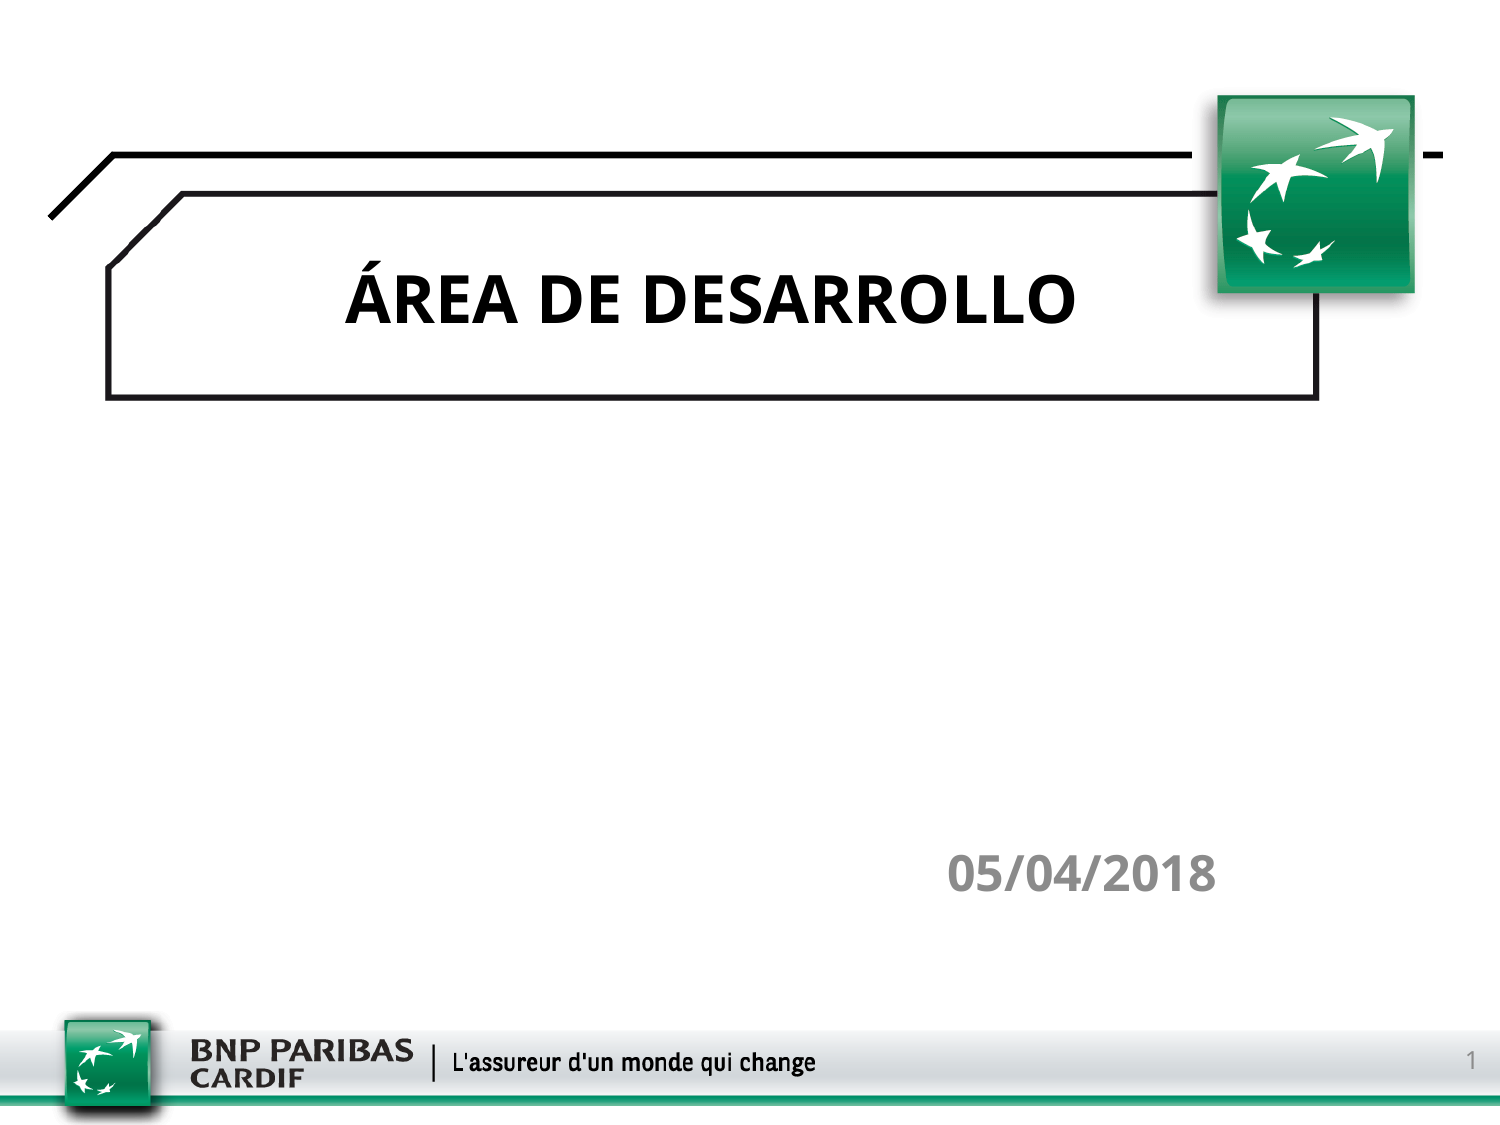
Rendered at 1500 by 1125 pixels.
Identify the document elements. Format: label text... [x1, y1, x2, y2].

text_box 05/04/2018 [181, 834, 1232, 994]
text_box 1 [1411, 1046, 1495, 1076]
picture [96, 81, 1428, 409]
text_box ÁREA DE DESARROLLO [109, 196, 1315, 397]
picture [0, 1011, 1500, 1125]
